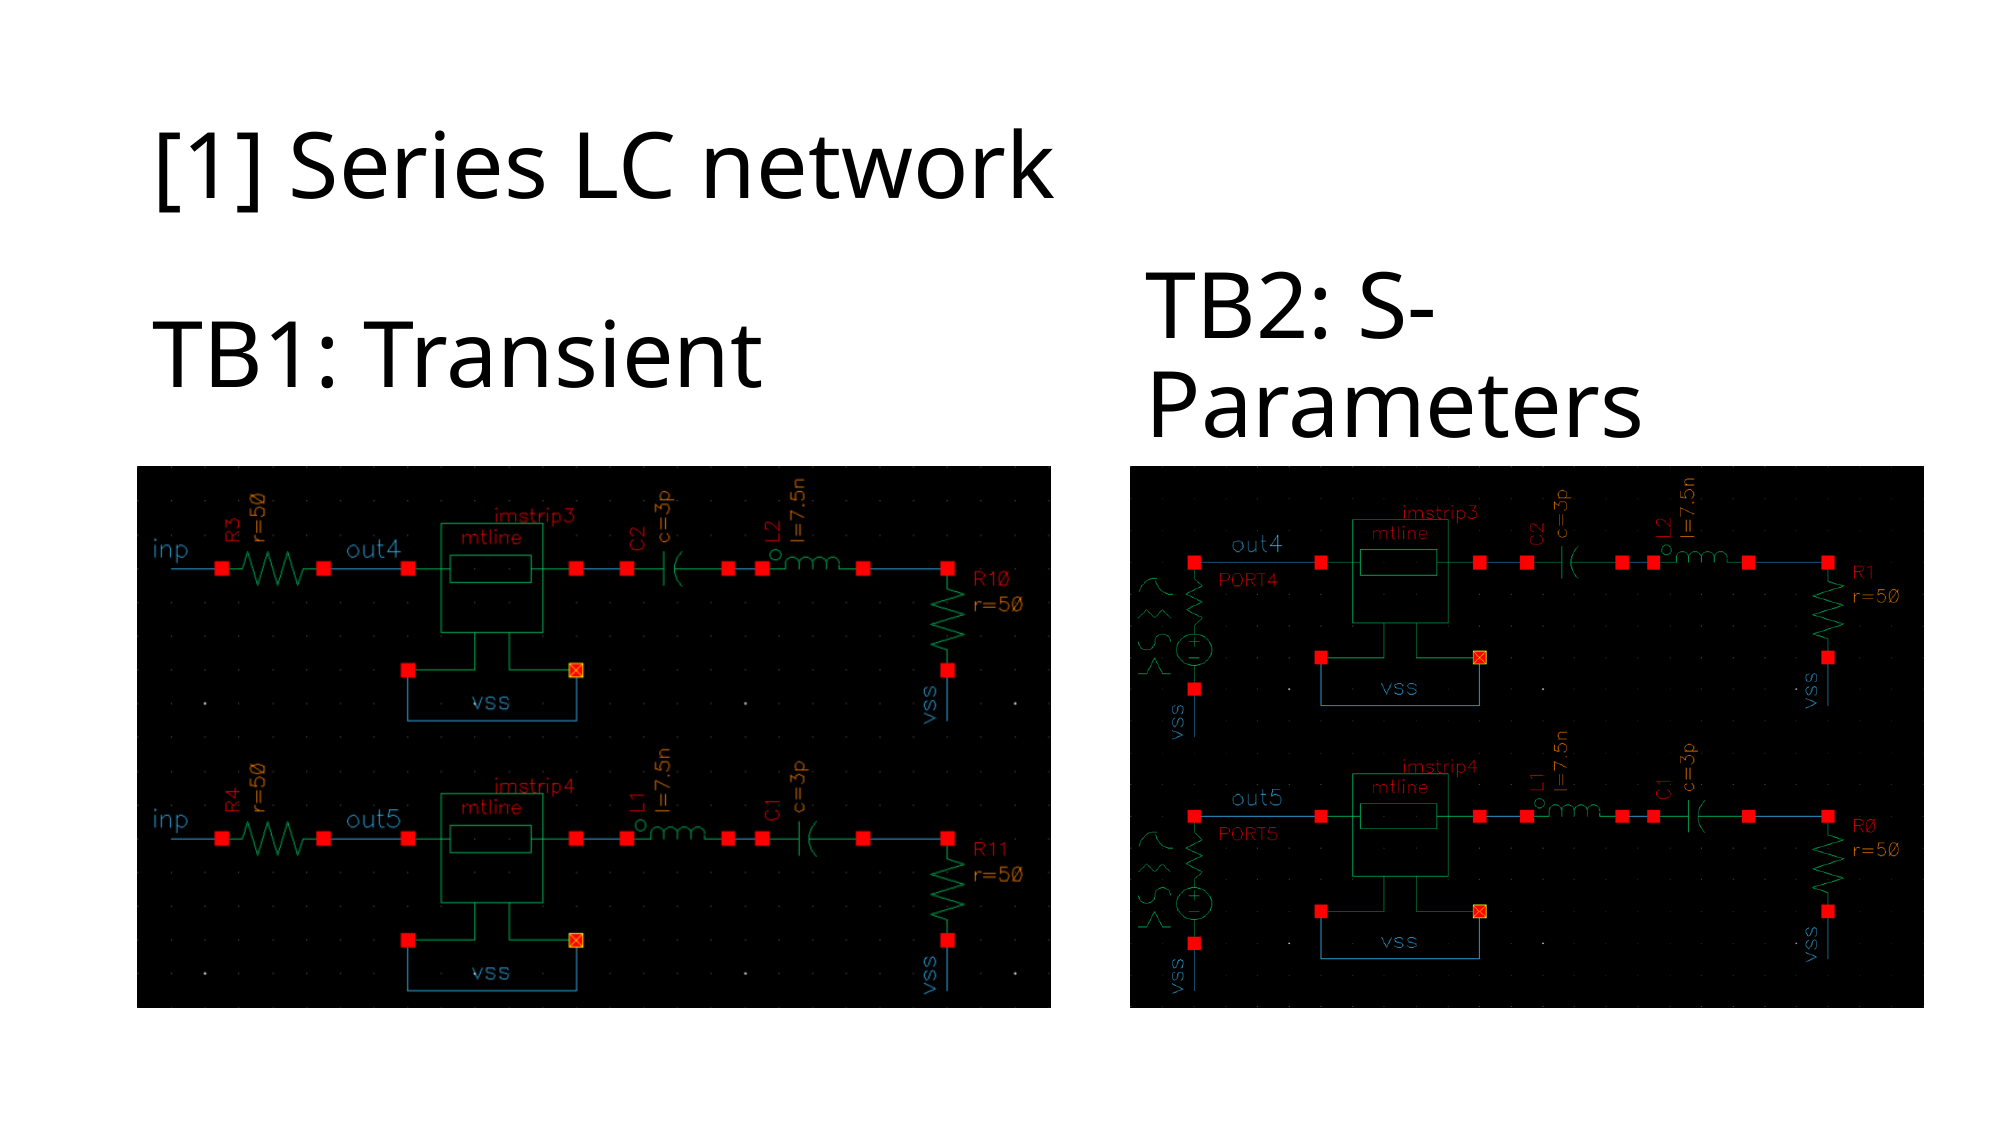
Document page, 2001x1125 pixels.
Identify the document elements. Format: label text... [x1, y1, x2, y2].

picture [1130, 466, 1925, 1009]
text_box TB2: S-Parameters [1130, 249, 1919, 466]
title TB1: Transient [137, 278, 1051, 466]
text_box [1] Series LC network [137, 59, 1863, 278]
picture [136, 466, 1052, 1009]
